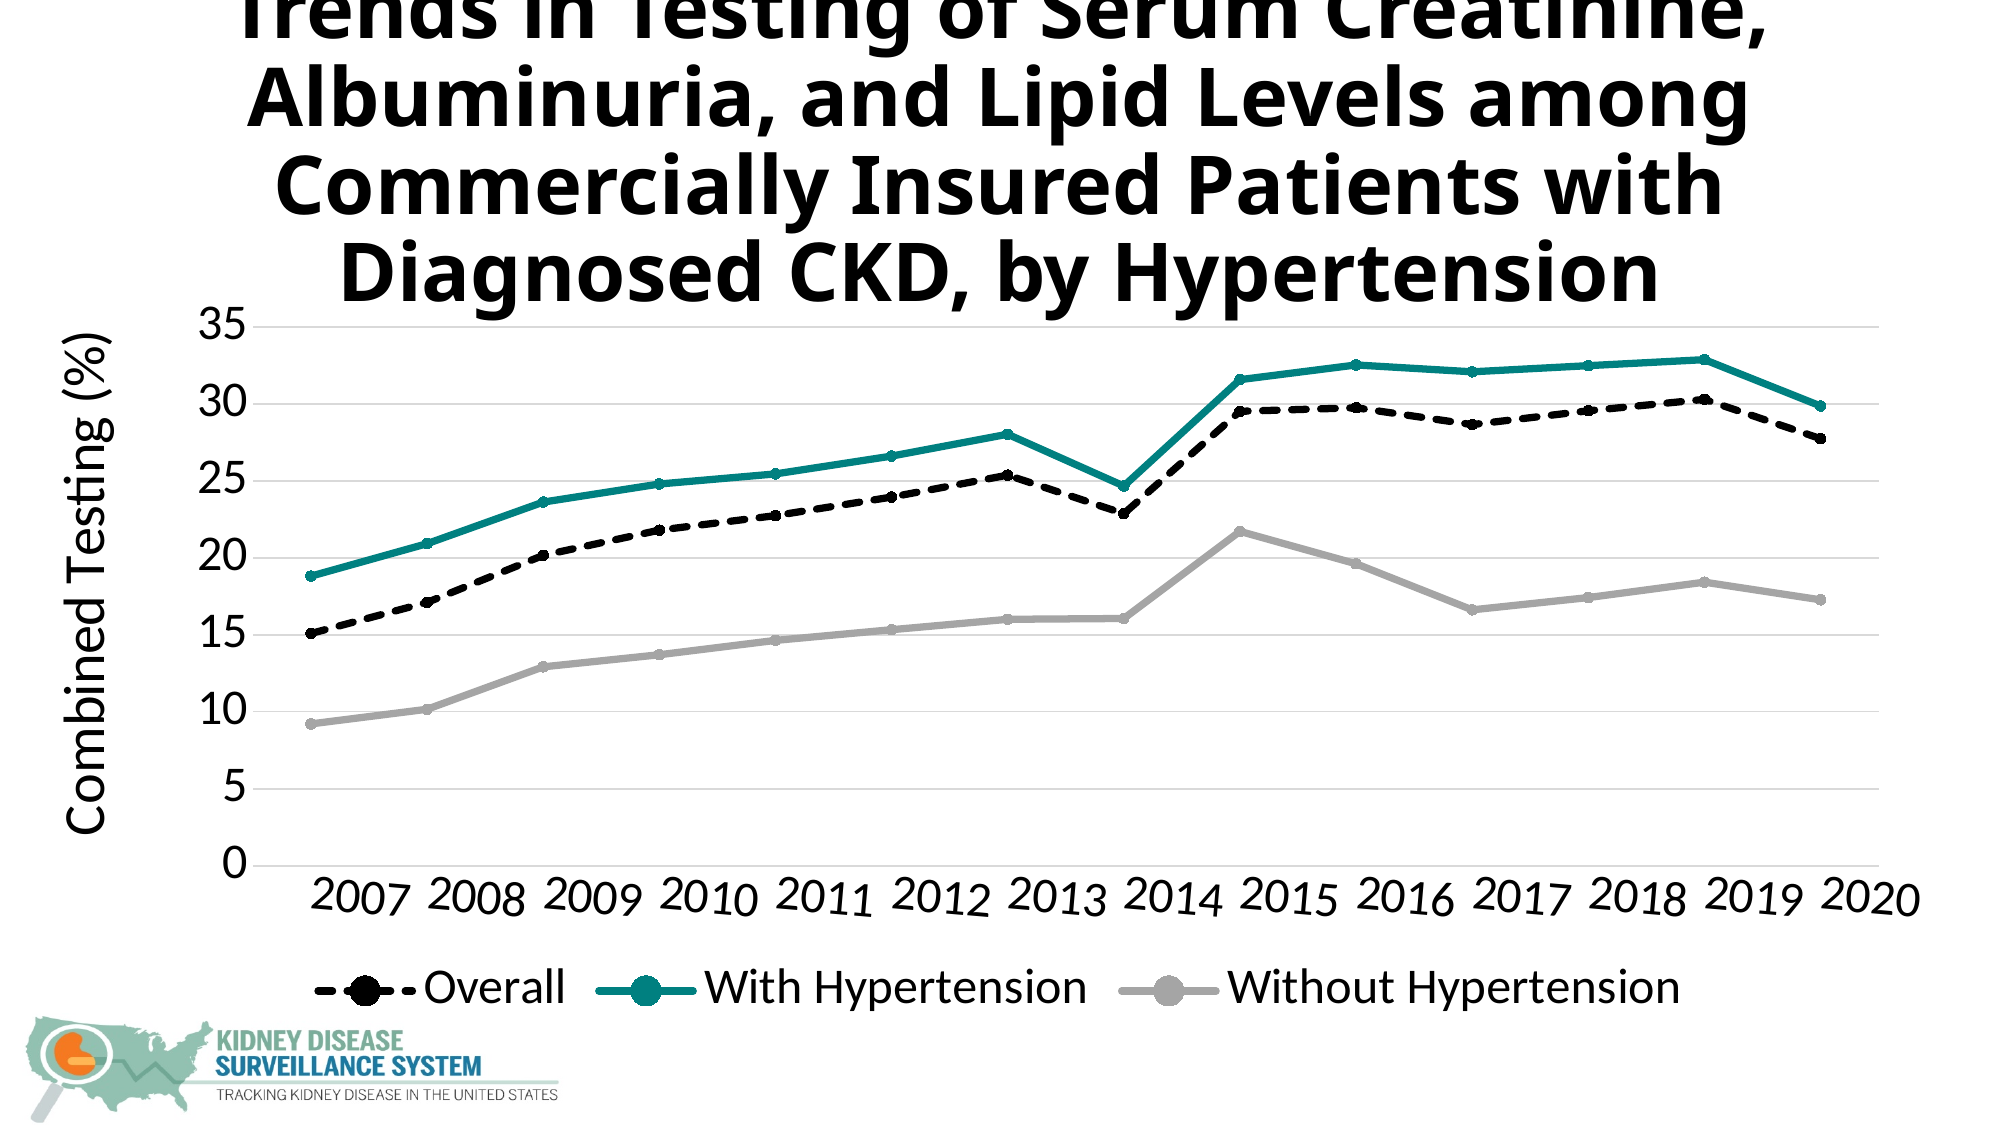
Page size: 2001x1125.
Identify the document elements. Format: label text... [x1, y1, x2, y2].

title Trends in Testing of Serum Creatinine, Albuminuria, and Lipid Levels among Commercially Insured Patients with Diagnosed CKD, by Hypertension [39, 35, 1961, 253]
chart [39, 286, 1961, 1026]
picture [22, 1013, 567, 1125]
